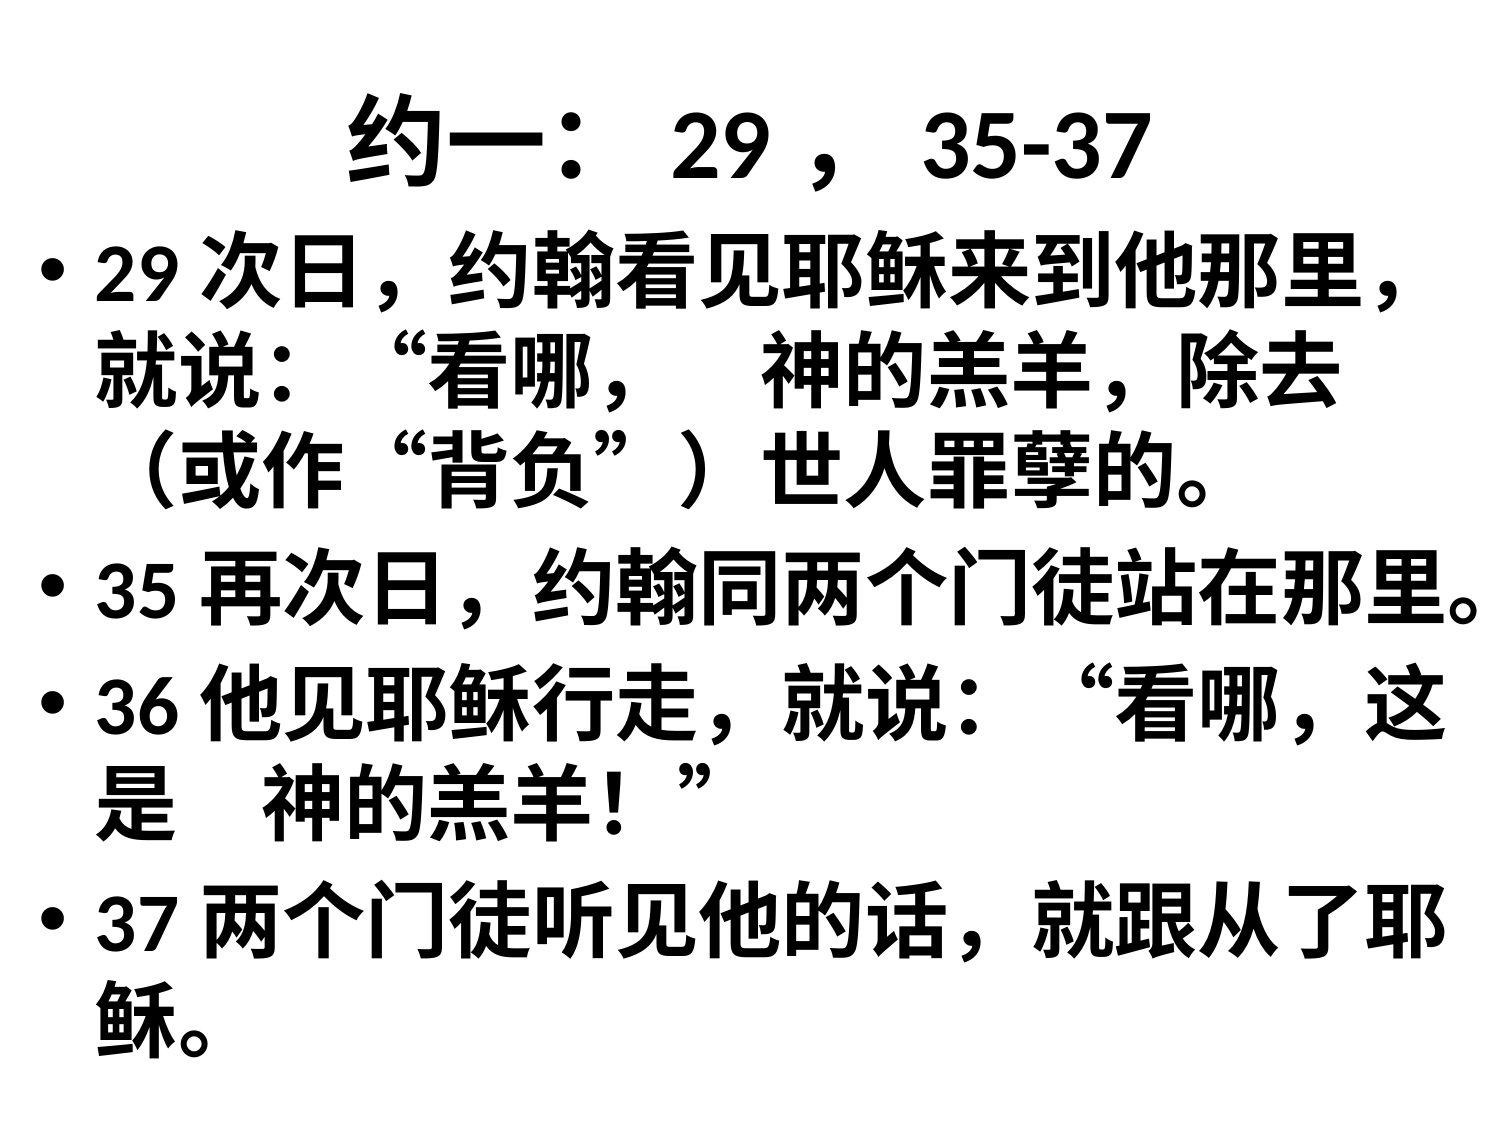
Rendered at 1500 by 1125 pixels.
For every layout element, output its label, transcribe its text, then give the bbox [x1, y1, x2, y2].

title 约一：29，35-37 [75, 45, 1425, 210]
list 29次日，约翰看见耶稣来到他那里，就说：“看哪， 神的羔羊，除去（或作“背负”）世人罪孽的。 35再次日，约翰同两个门徒站在那里。 36他见耶稣行走，就说：“看哪，这是 神的羔羊！” 37两个门徒听见他的话，就跟从了耶稣。 [23, 210, 1477, 1090]
